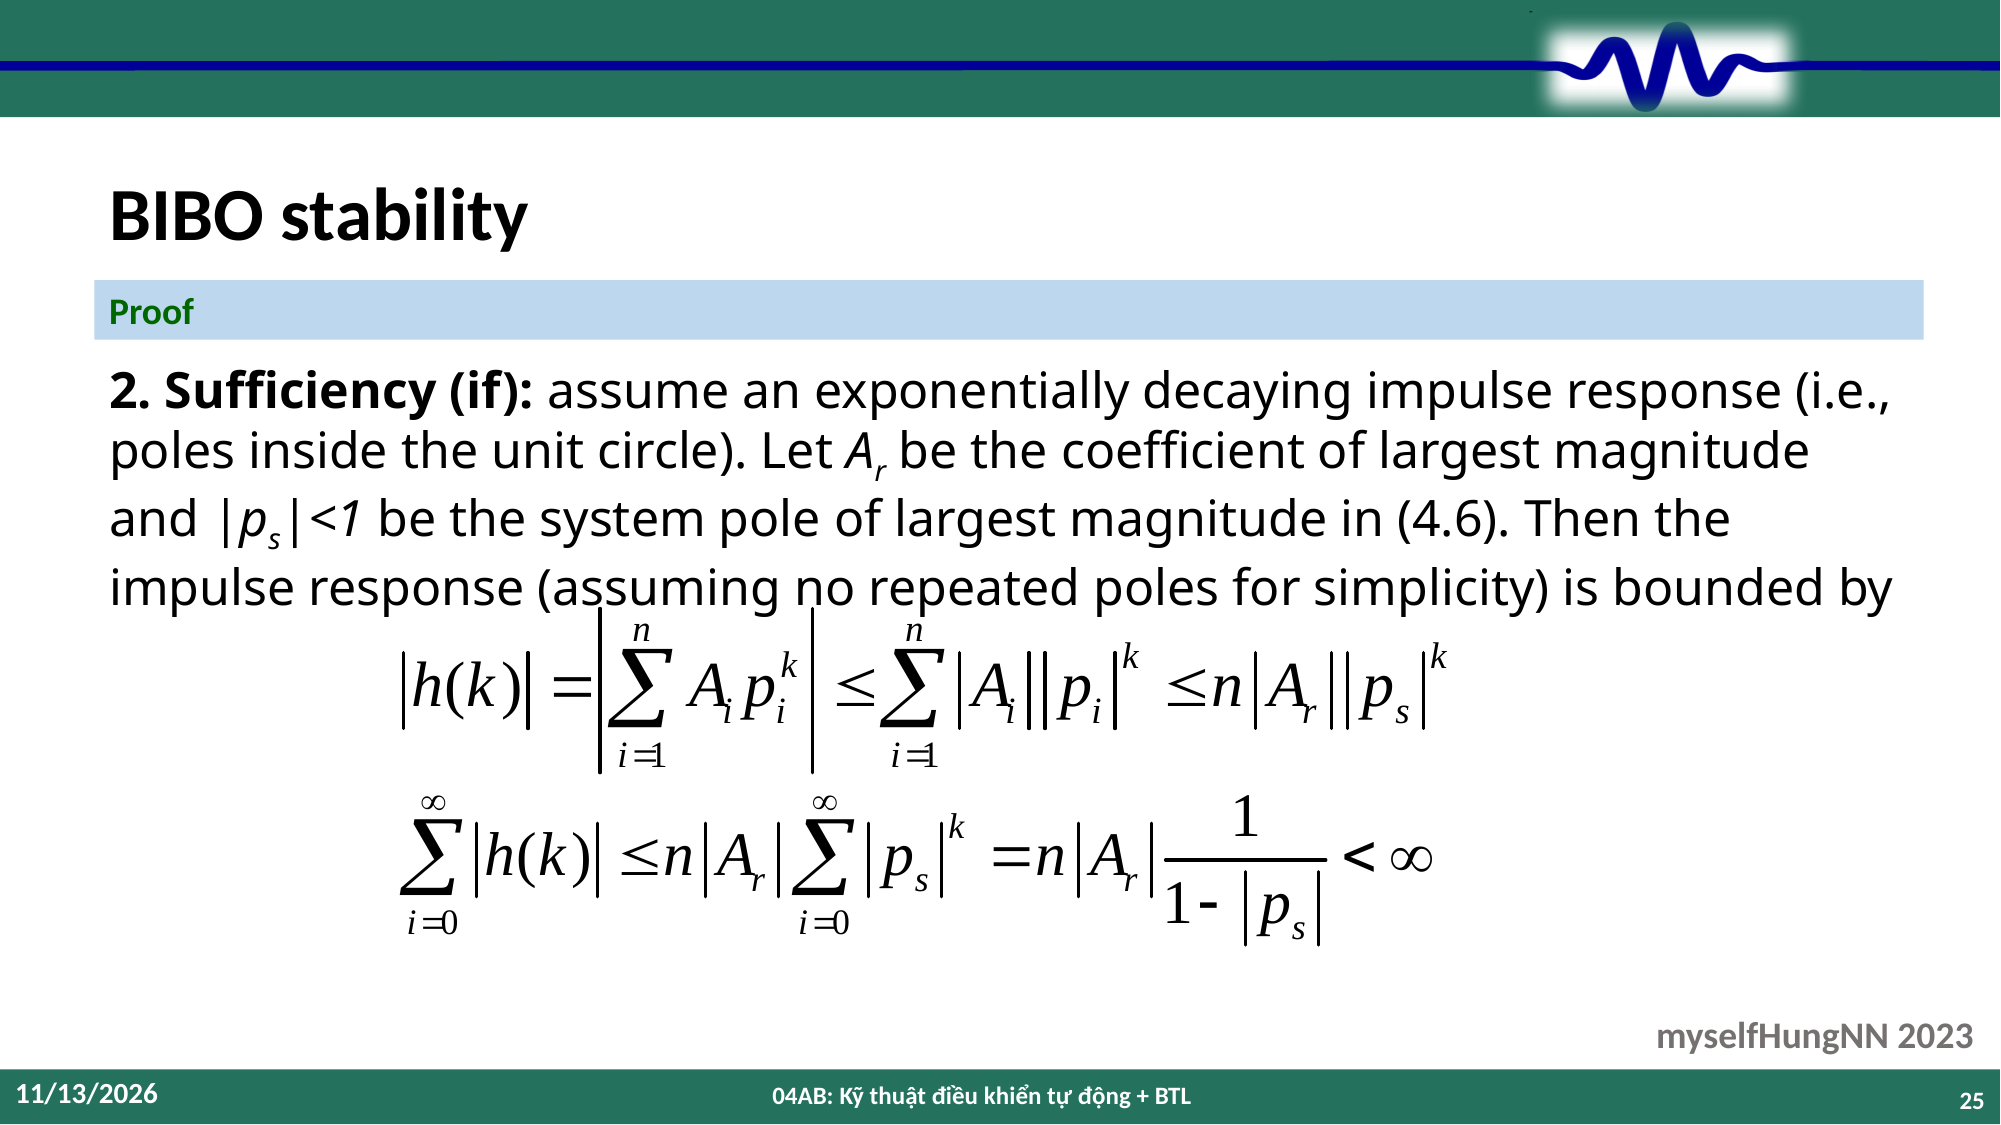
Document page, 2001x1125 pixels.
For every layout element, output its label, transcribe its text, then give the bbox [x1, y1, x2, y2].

text_box 2. Sufficiency (if): assume an exponentially decaying impulse response (i.e., poles inside the unit circle). Let Ar be the coefficient of largest magnitude and |ps|<1 be the system pole of largest magnitude in (4.6). Then the impulse response (assuming no repeated poles for simplicity) is bounded by [94, 351, 1924, 623]
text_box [390, 594, 1464, 787]
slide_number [0, 1065, 450, 1120]
text_box Proof [94, 280, 1924, 340]
footer 04AB: Kỹ thuật điều khiển tự động + BTL [644, 1065, 1320, 1125]
picture [1552, 34, 1786, 102]
title BIBO stability [94, 116, 1924, 280]
slide_number 25 [1550, 1069, 2000, 1125]
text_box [391, 772, 1444, 958]
